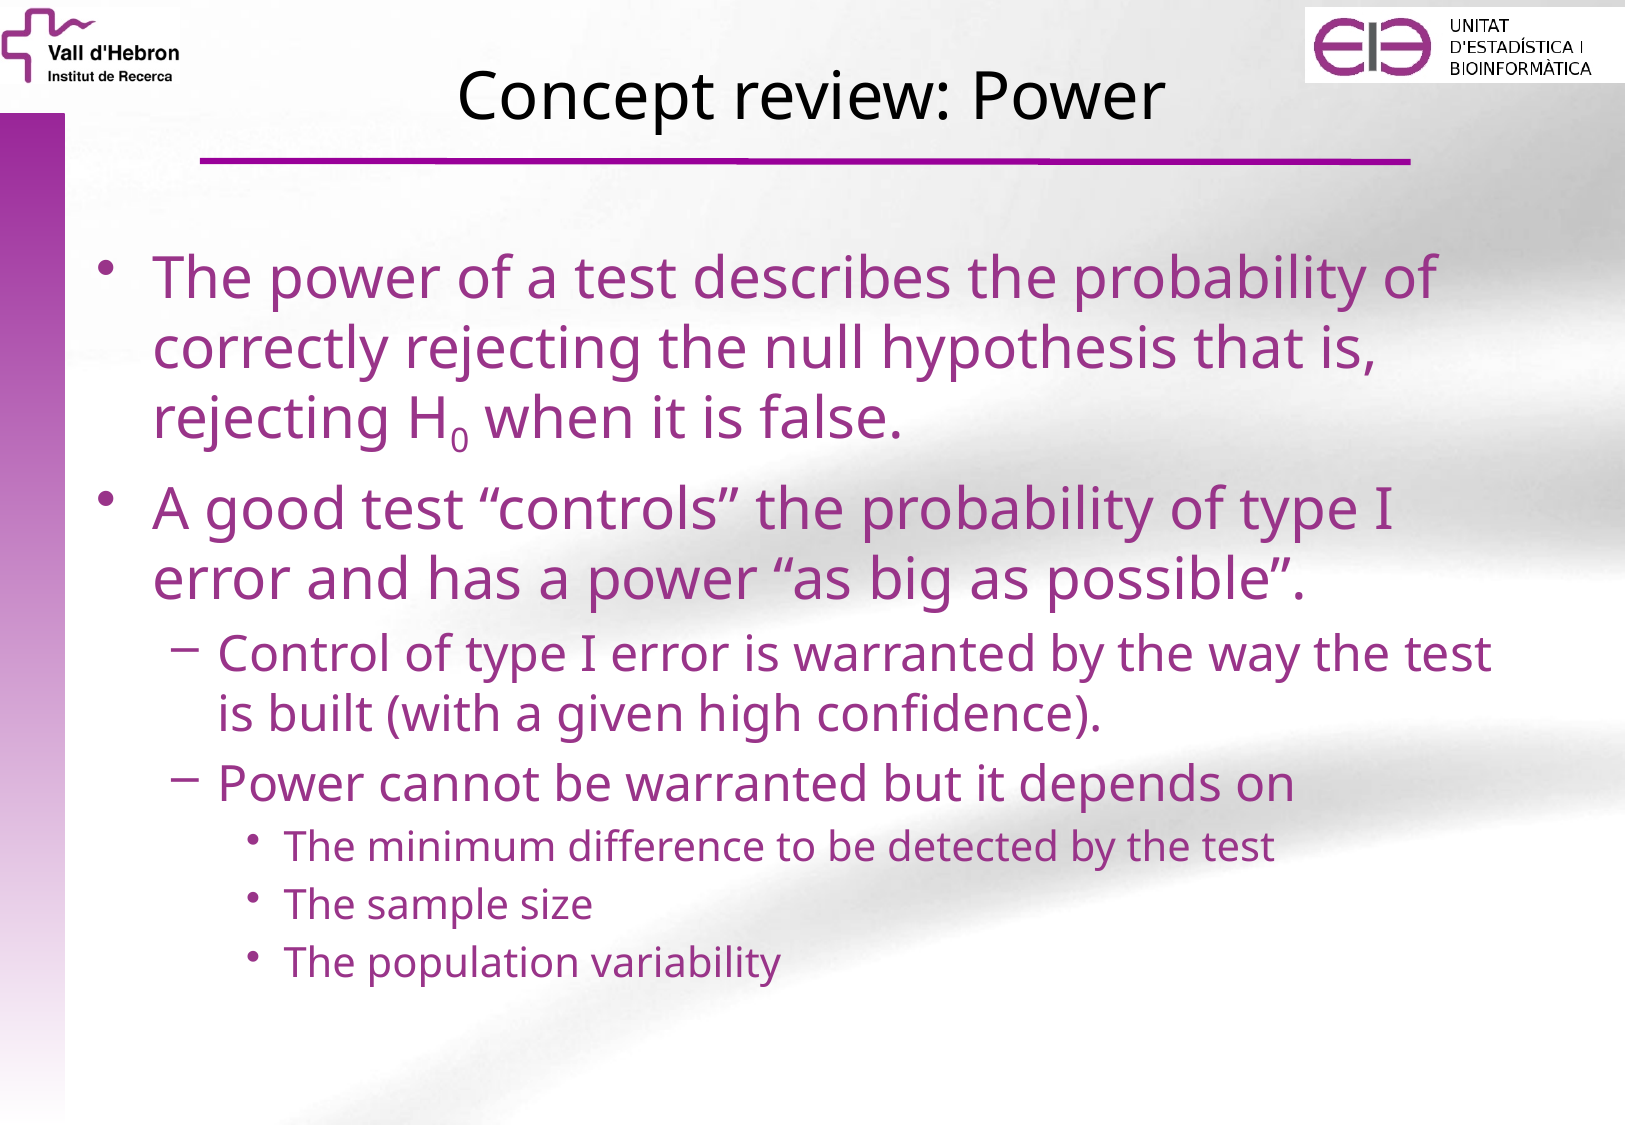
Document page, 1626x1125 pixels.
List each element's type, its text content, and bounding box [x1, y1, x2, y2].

picture [0, 7, 180, 84]
picture [1305, 7, 1625, 83]
title Concept review: Power [81, 45, 1544, 233]
list The power of a test describes the probability of correctly rejecting the null hypothesis that is, rejecting H0 when it is false. A good test “controls” the probability of type I error and has a power “as big as possible”. Control of type I error is warranted by the way the test is built (with a given high confidence). Power cannot be warranted but it depends on The minimum difference to be detected by the test The sample size The population variability [81, 233, 1544, 1005]
